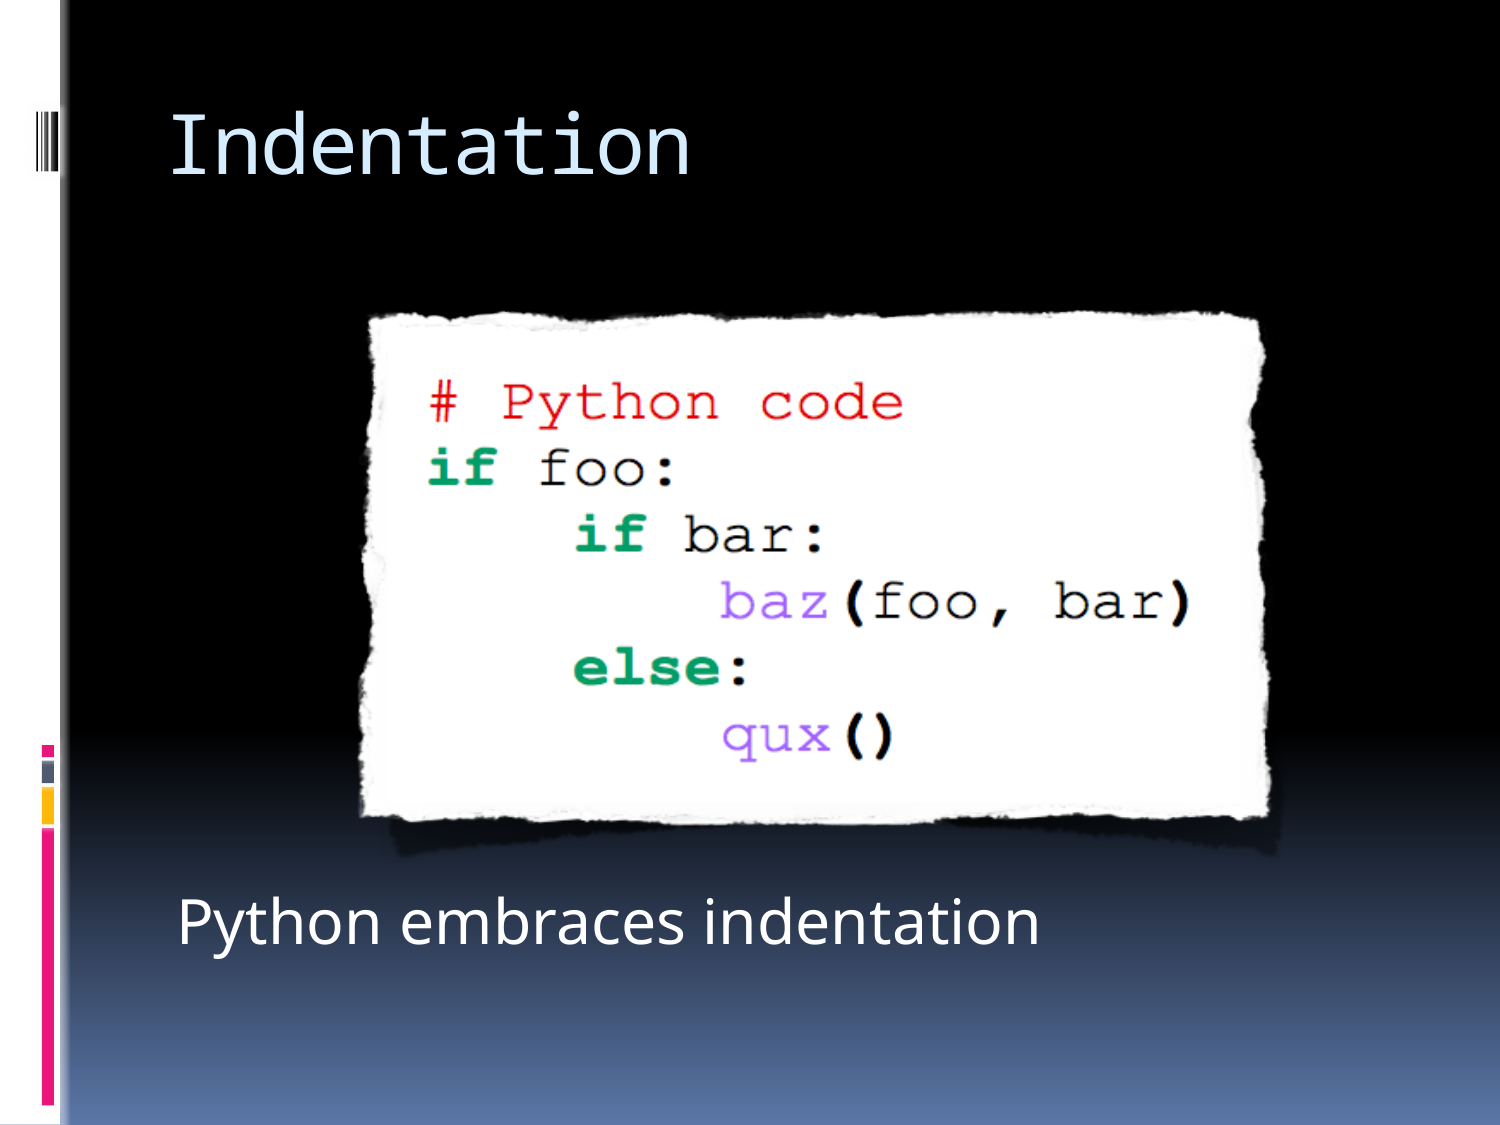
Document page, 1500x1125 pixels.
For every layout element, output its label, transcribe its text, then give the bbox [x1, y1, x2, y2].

list Python embraces indentation [150, 875, 1425, 1043]
title Indentation [150, 83, 1425, 234]
picture [349, 299, 1288, 863]
